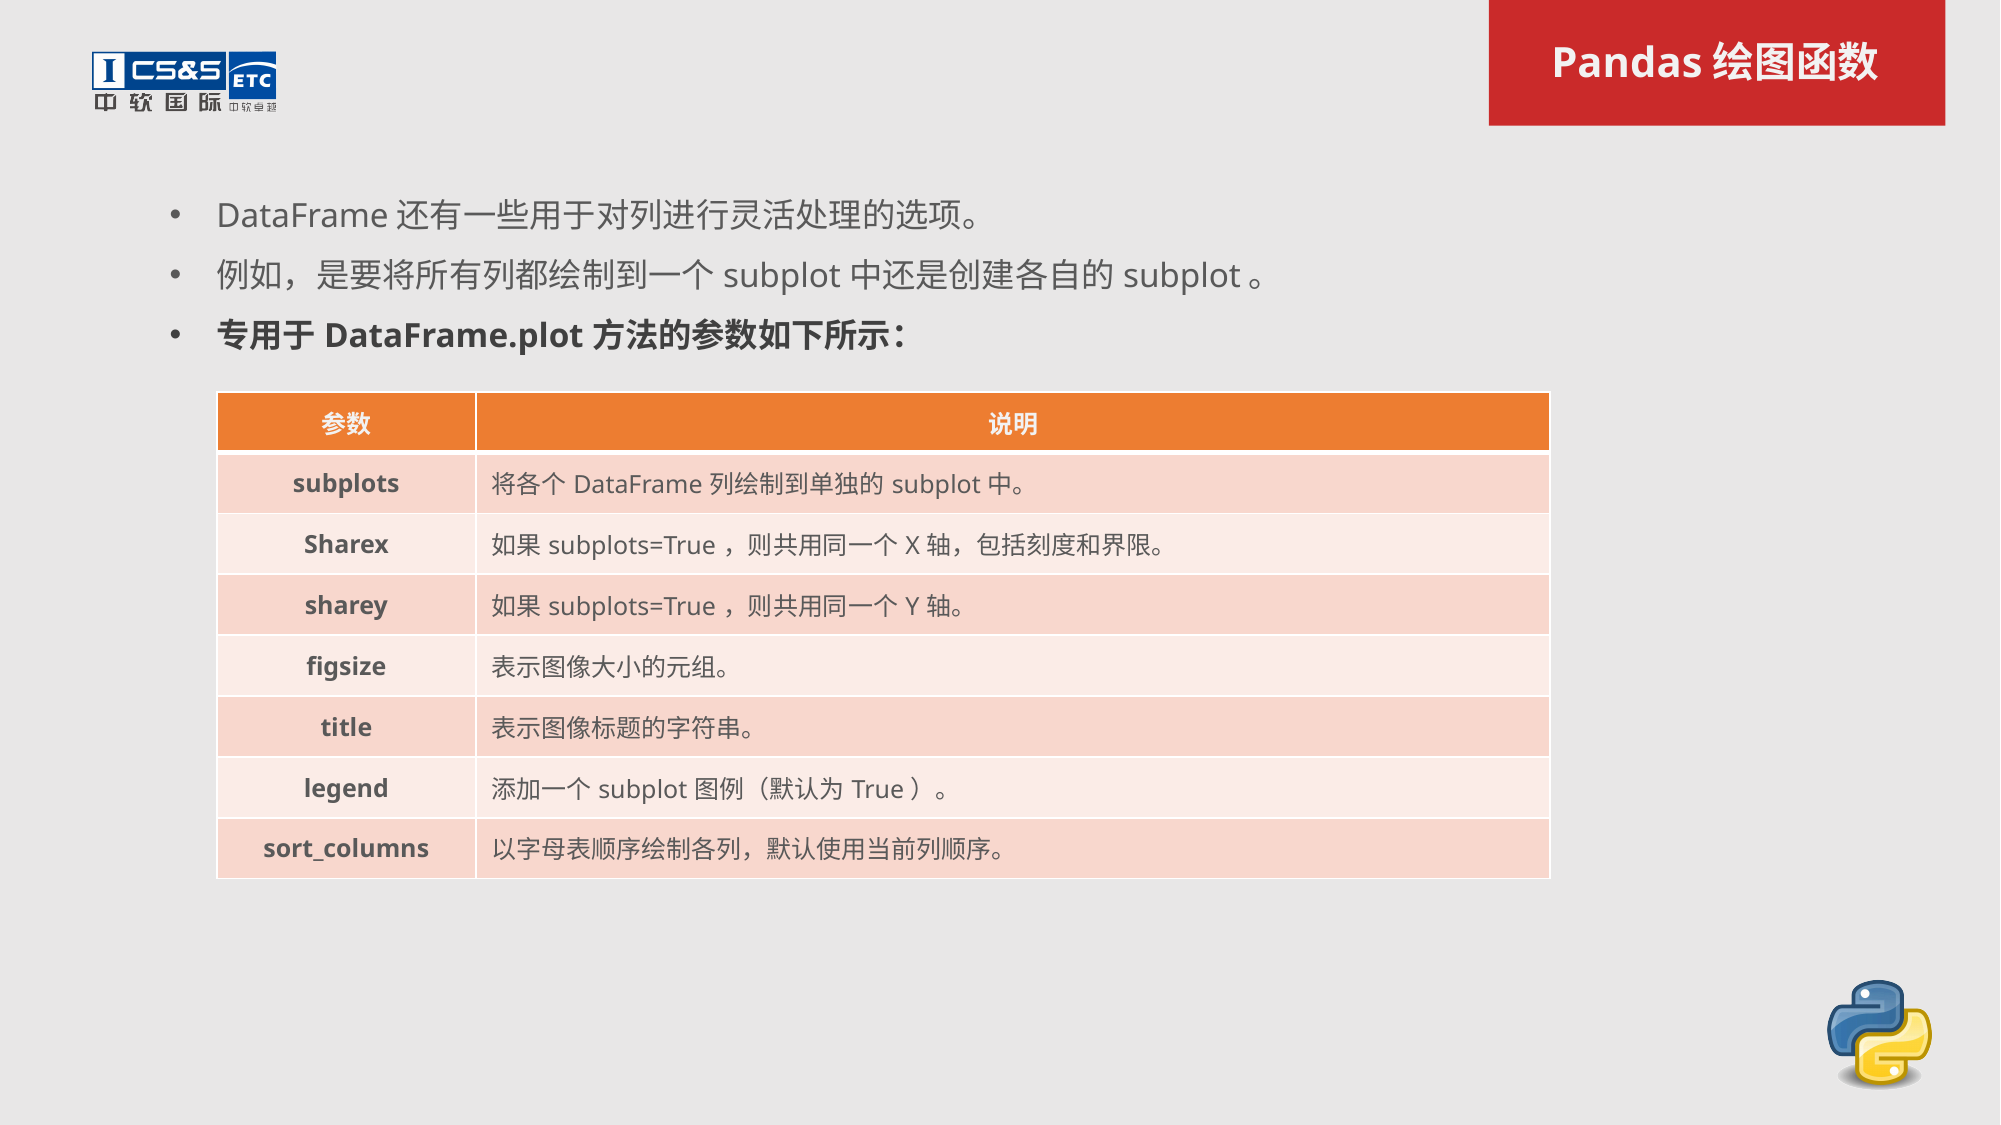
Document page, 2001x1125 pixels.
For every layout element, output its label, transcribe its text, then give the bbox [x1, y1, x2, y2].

picture [90, 49, 278, 114]
table_cell 以字母表顺序绘制各列，默认使用当前列顺序。 [477, 819, 1549, 878]
table_cell 将各个DataFrame列绘制到单独的subplot中。 [477, 455, 1549, 513]
table_cell 表示图像大小的元组。 [477, 636, 1549, 695]
table_cell 表示图像标题的字符串。 [477, 697, 1549, 756]
table_cell legend [218, 758, 475, 817]
table_header 参数 [218, 393, 475, 450]
table_cell sort_columns [218, 819, 475, 878]
picture [1820, 977, 1939, 1095]
table_cell figsize [218, 636, 475, 695]
table_cell subplots [218, 455, 475, 513]
table_cell title [218, 697, 475, 756]
text_box Pandas绘图函数 [1490, 34, 1941, 98]
table_cell Sharex [218, 514, 475, 573]
table_header 说明 [477, 393, 1549, 450]
table_cell 如果subplots=True，则共用同一个X轴，包括刻度和界限。 [477, 514, 1549, 573]
table_cell 添加一个subplot图例（默认为True）。 [477, 758, 1549, 817]
table_cell 如果subplots=True，则共用同一个Y轴。 [477, 575, 1549, 634]
table_cell sharey [218, 575, 475, 634]
text_box DataFrame还有一些用于对列进行灵活处理的选项。 例如，是要将所有列都绘制到一个subplot中还是创建各自的subplot。 专用于DataFrame.plot方法的参数如下所示： [154, 167, 1836, 362]
